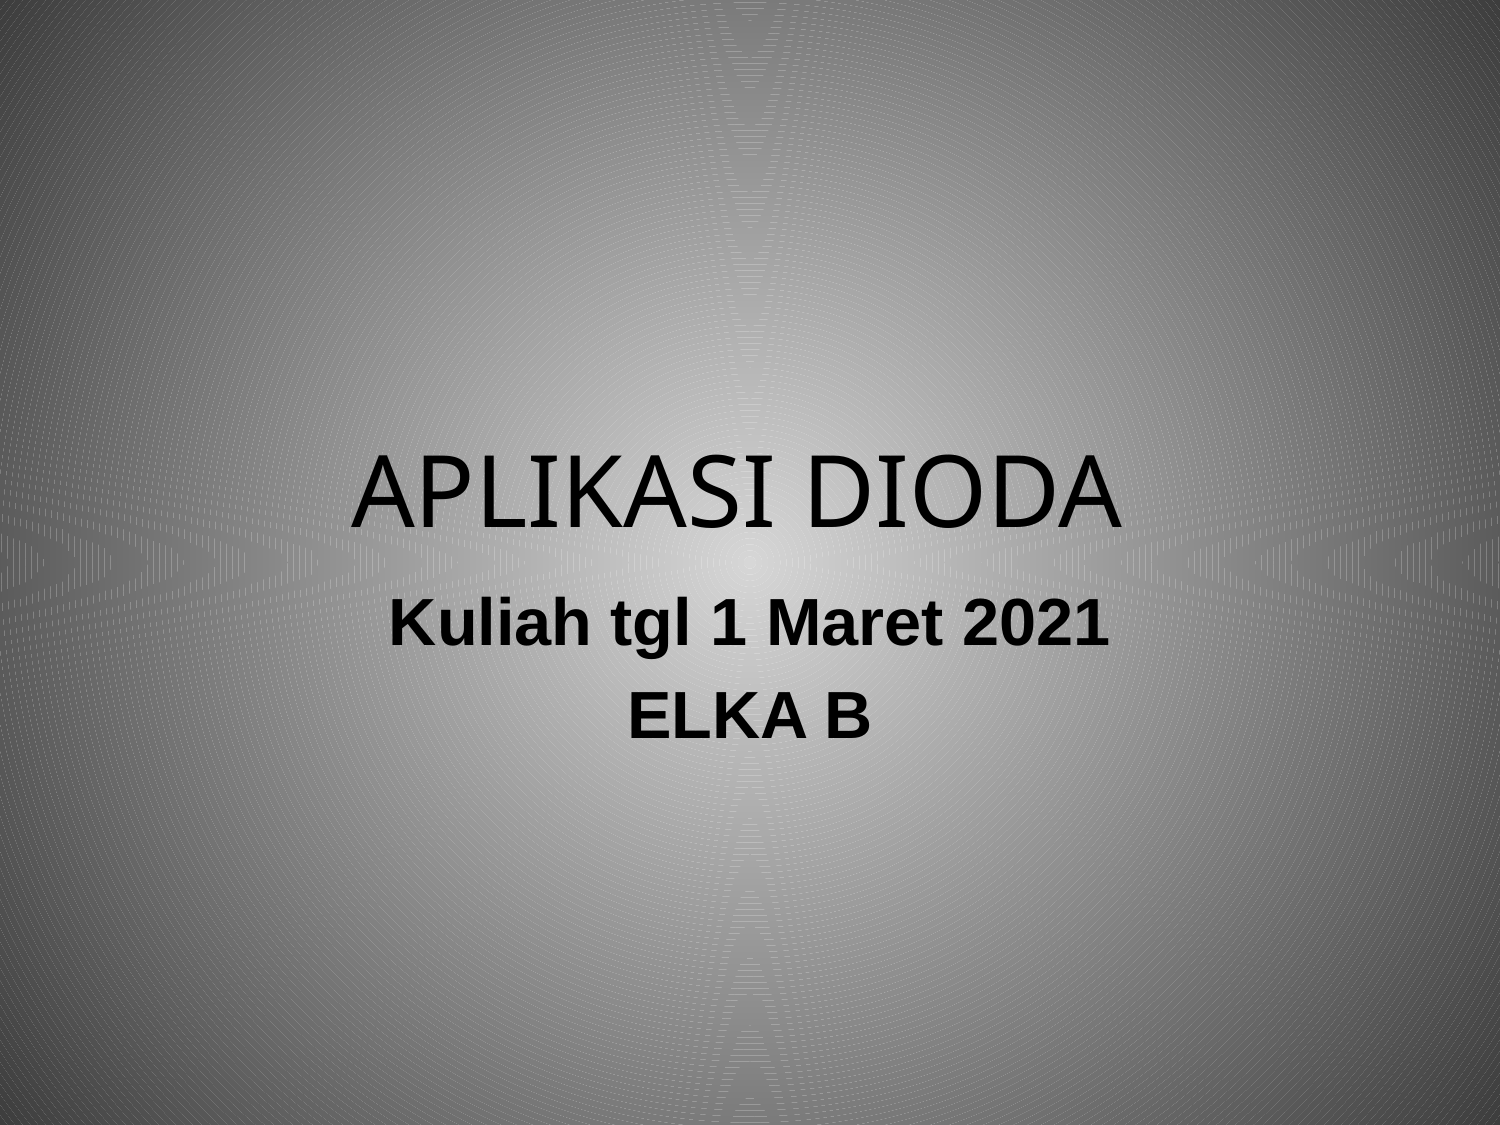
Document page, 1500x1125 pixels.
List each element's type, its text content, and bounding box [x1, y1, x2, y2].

title APLIKASI DIODA [0, 412, 1500, 563]
subtitle Kuliah tgl 1 Maret 2021 ELKA B [0, 570, 1500, 675]
